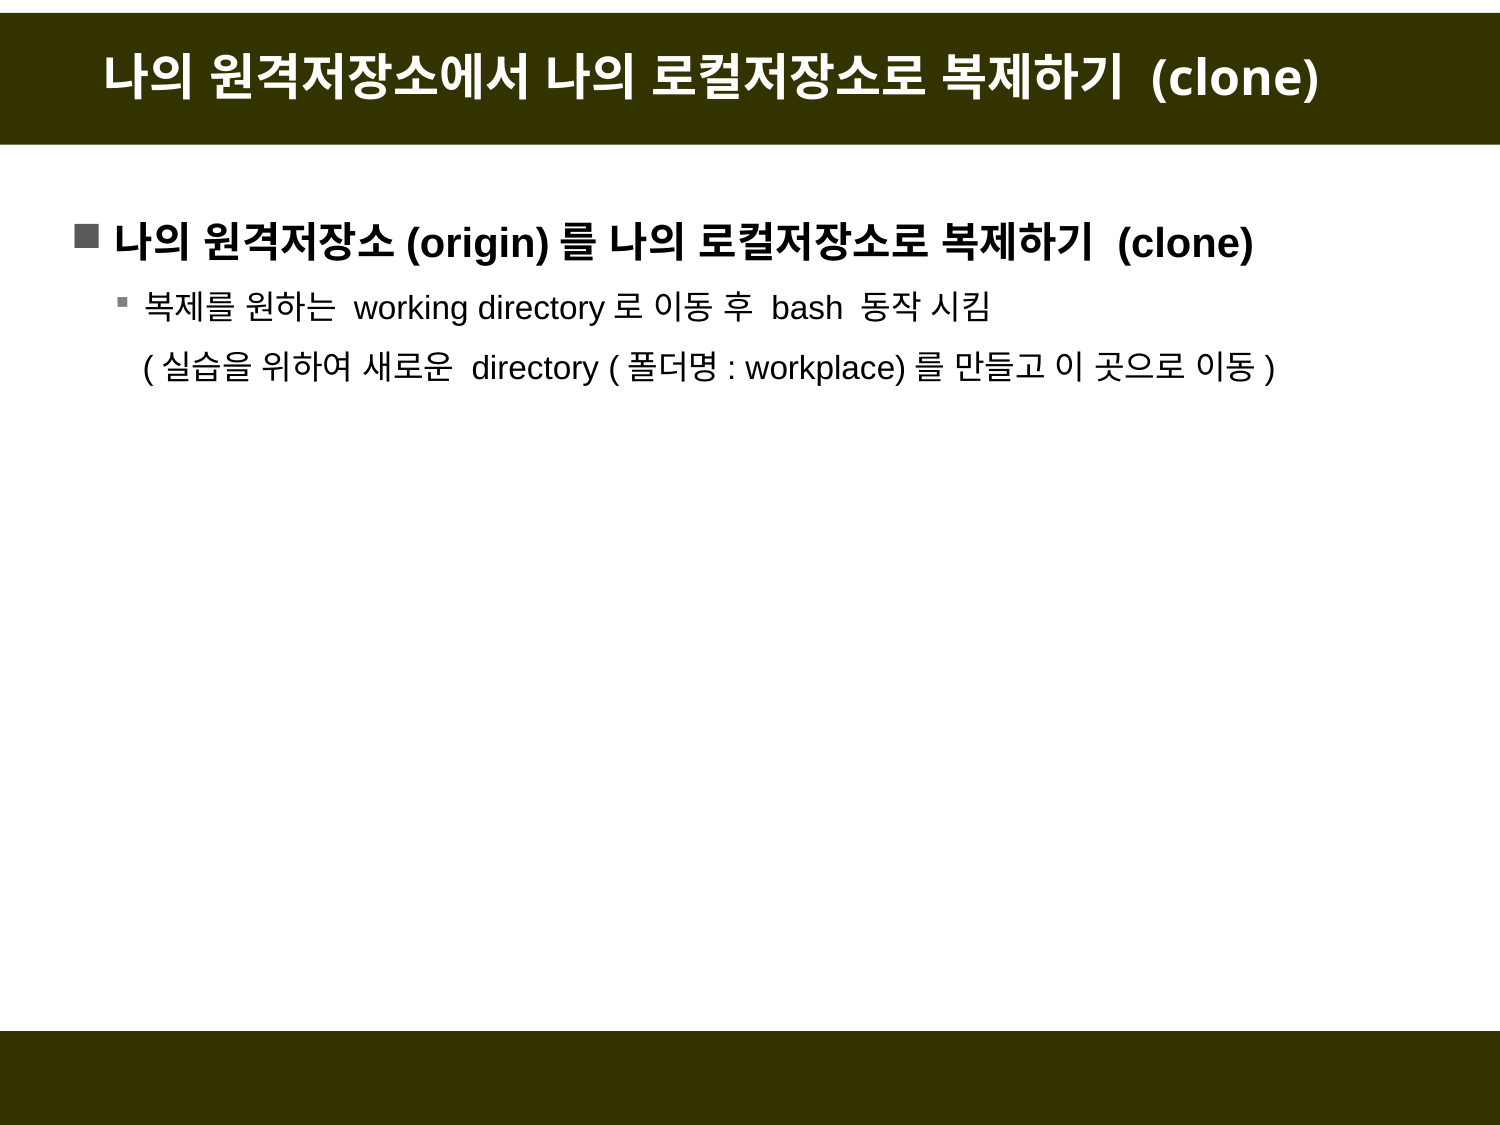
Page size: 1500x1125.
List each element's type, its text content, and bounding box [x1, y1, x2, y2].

text_box 나의 원격저장소(origin)를 나의 로컬저장소로 복제하기 (clone) 복제를 원하는 working directory로 이동 후 bash 동작 시킴 (실습을 위하여 새로운 directory (폴더명: workplace)를 만들고 이 곳으로 이동) [56, 183, 1474, 821]
title 나의 원격저장소에서 나의 로컬저장소로 복제하기 (clone) [88, 31, 1441, 126]
